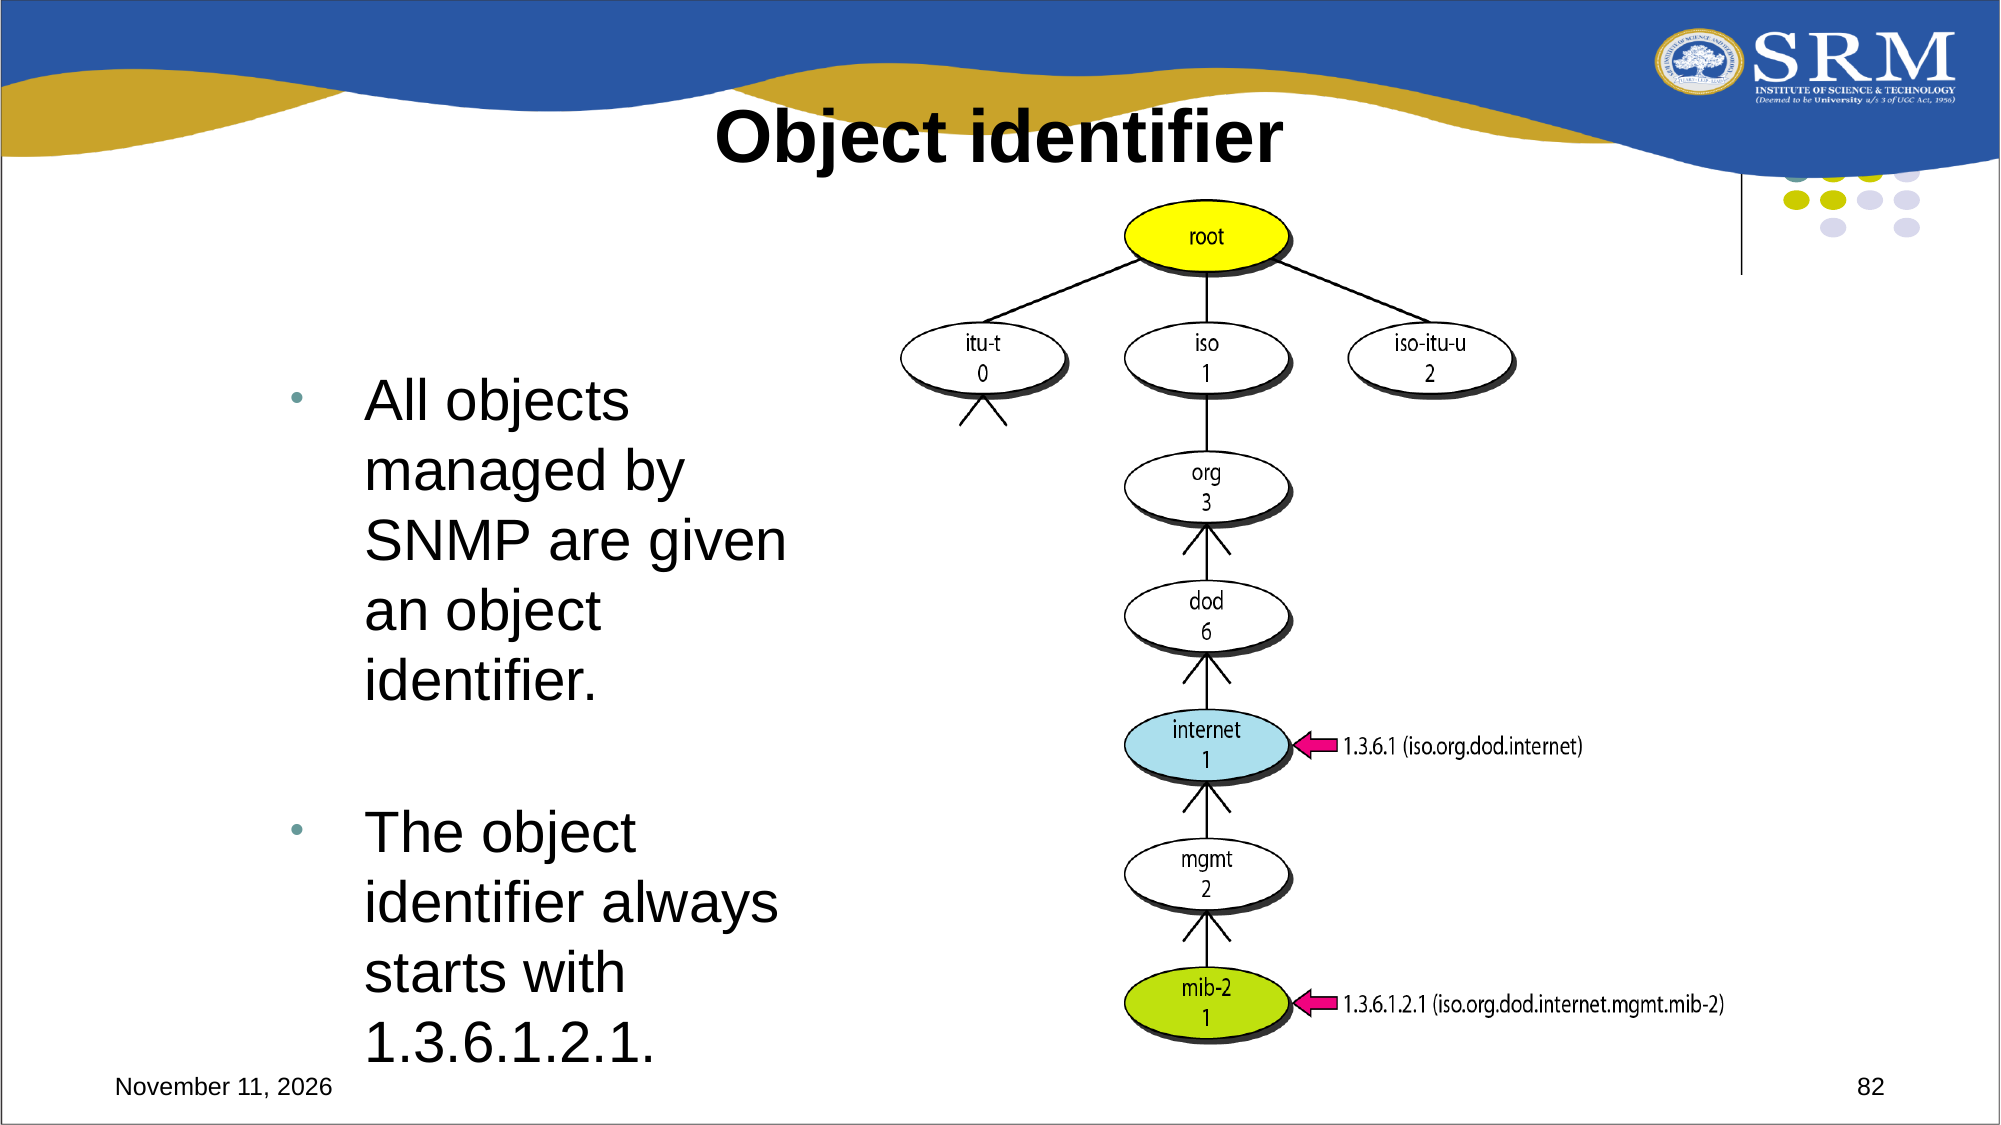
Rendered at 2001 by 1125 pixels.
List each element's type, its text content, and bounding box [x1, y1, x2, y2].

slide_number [99, 1062, 274, 1103]
text_box Object identifier [324, 80, 1675, 244]
picture [0, 0, 2000, 1125]
text_box All objects managed by SNMP are given an object identifier. The object identifier always starts with 1.3.6.1.2.1. [274, 355, 863, 1125]
slide_number 82 [1433, 1062, 1900, 1103]
